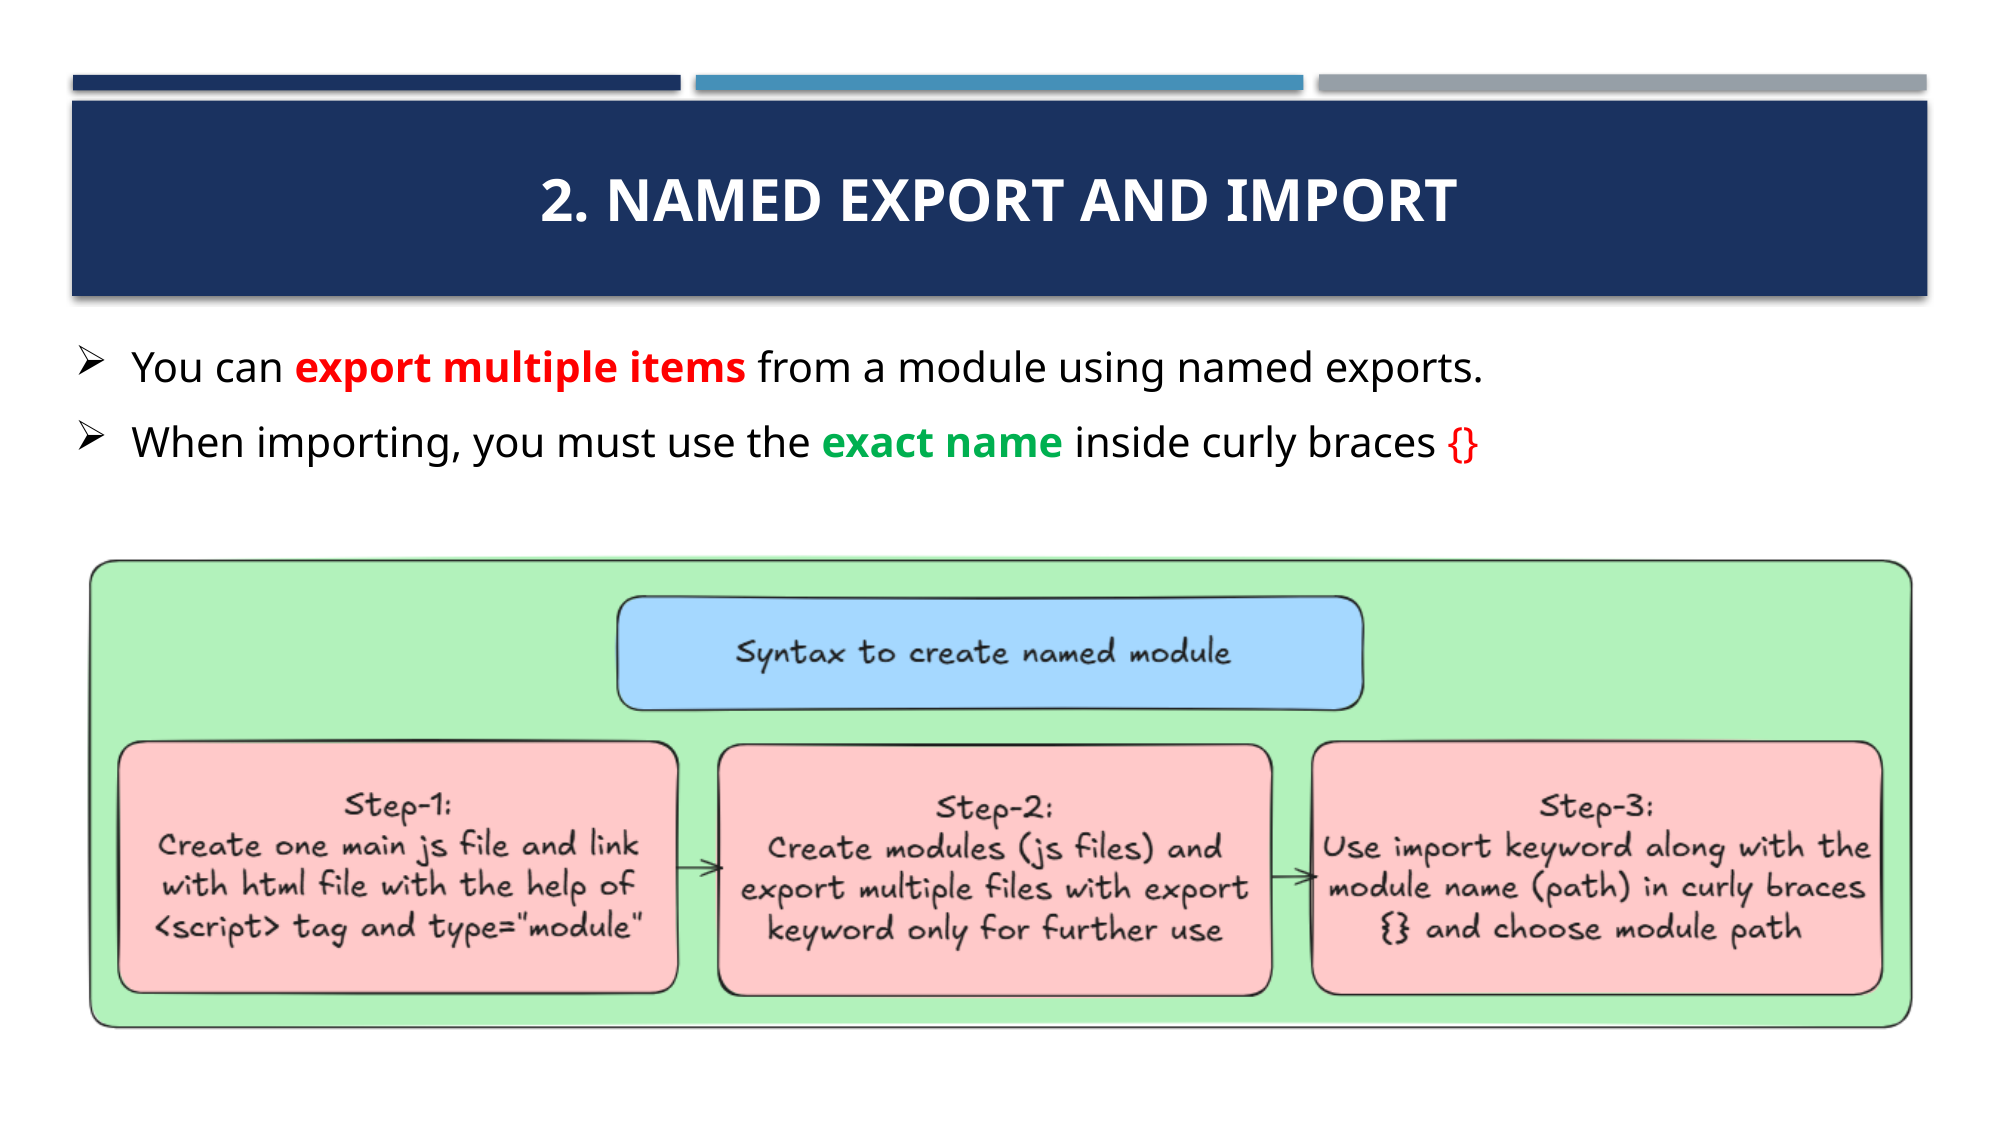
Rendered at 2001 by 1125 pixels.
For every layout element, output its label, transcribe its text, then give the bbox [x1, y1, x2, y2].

picture [79, 548, 1926, 1041]
title 2. Named Export and import [95, 115, 1905, 282]
text_box You can export multiple items from a module using named exports. When importing, you must use the exact name inside curly braces {} [60, 308, 1926, 474]
